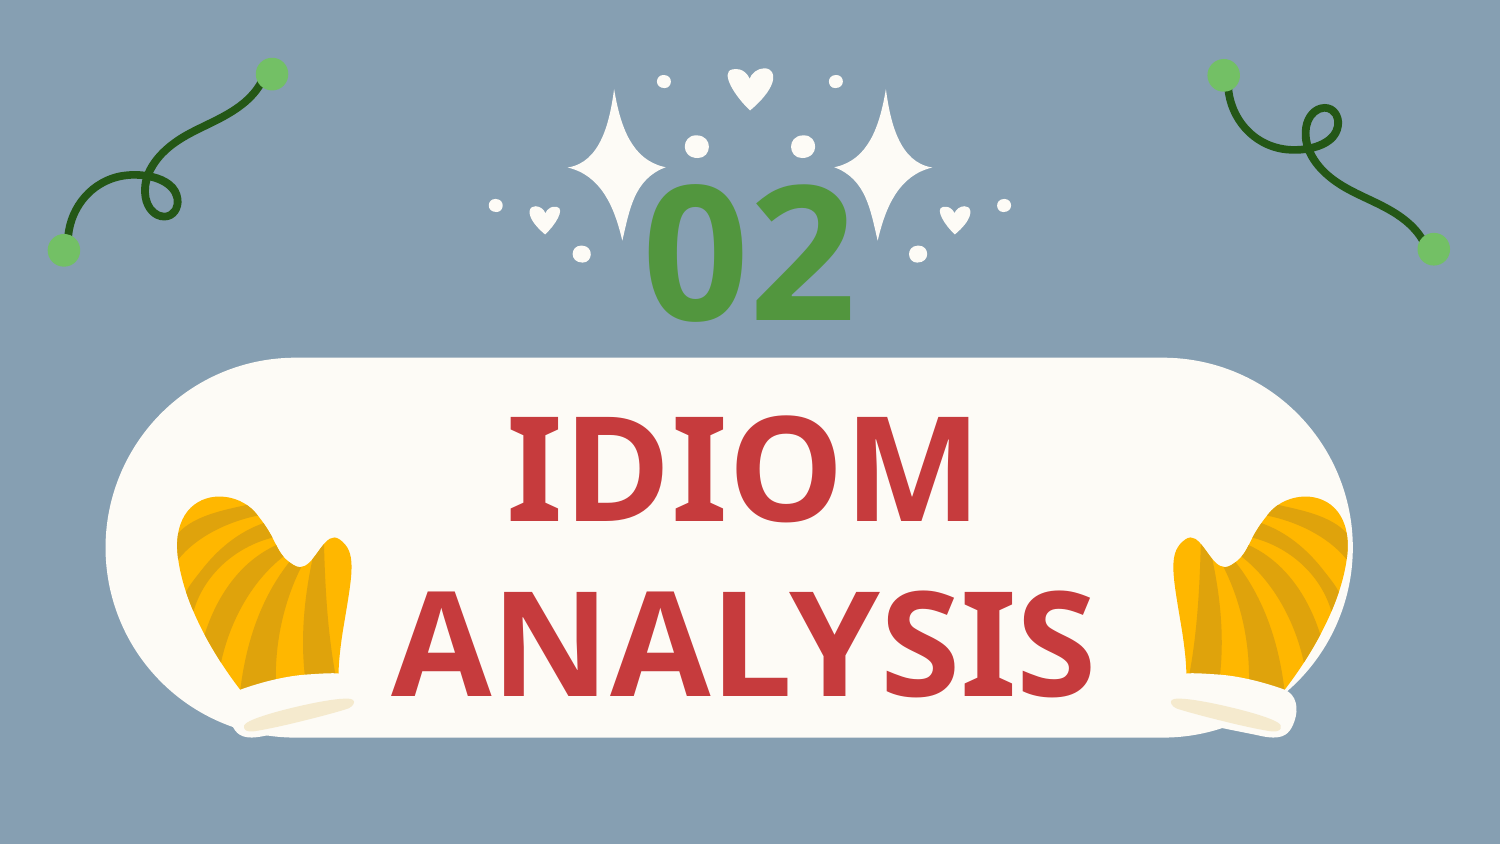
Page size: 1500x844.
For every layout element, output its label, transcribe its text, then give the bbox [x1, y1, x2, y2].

text_box [367, 686, 1157, 738]
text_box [1162, 496, 1353, 738]
title 02 [516, 271, 983, 316]
title IDIOM ANALYSIS [205, 415, 1284, 686]
text_box [105, 357, 1346, 687]
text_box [485, 67, 1015, 263]
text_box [171, 496, 363, 738]
